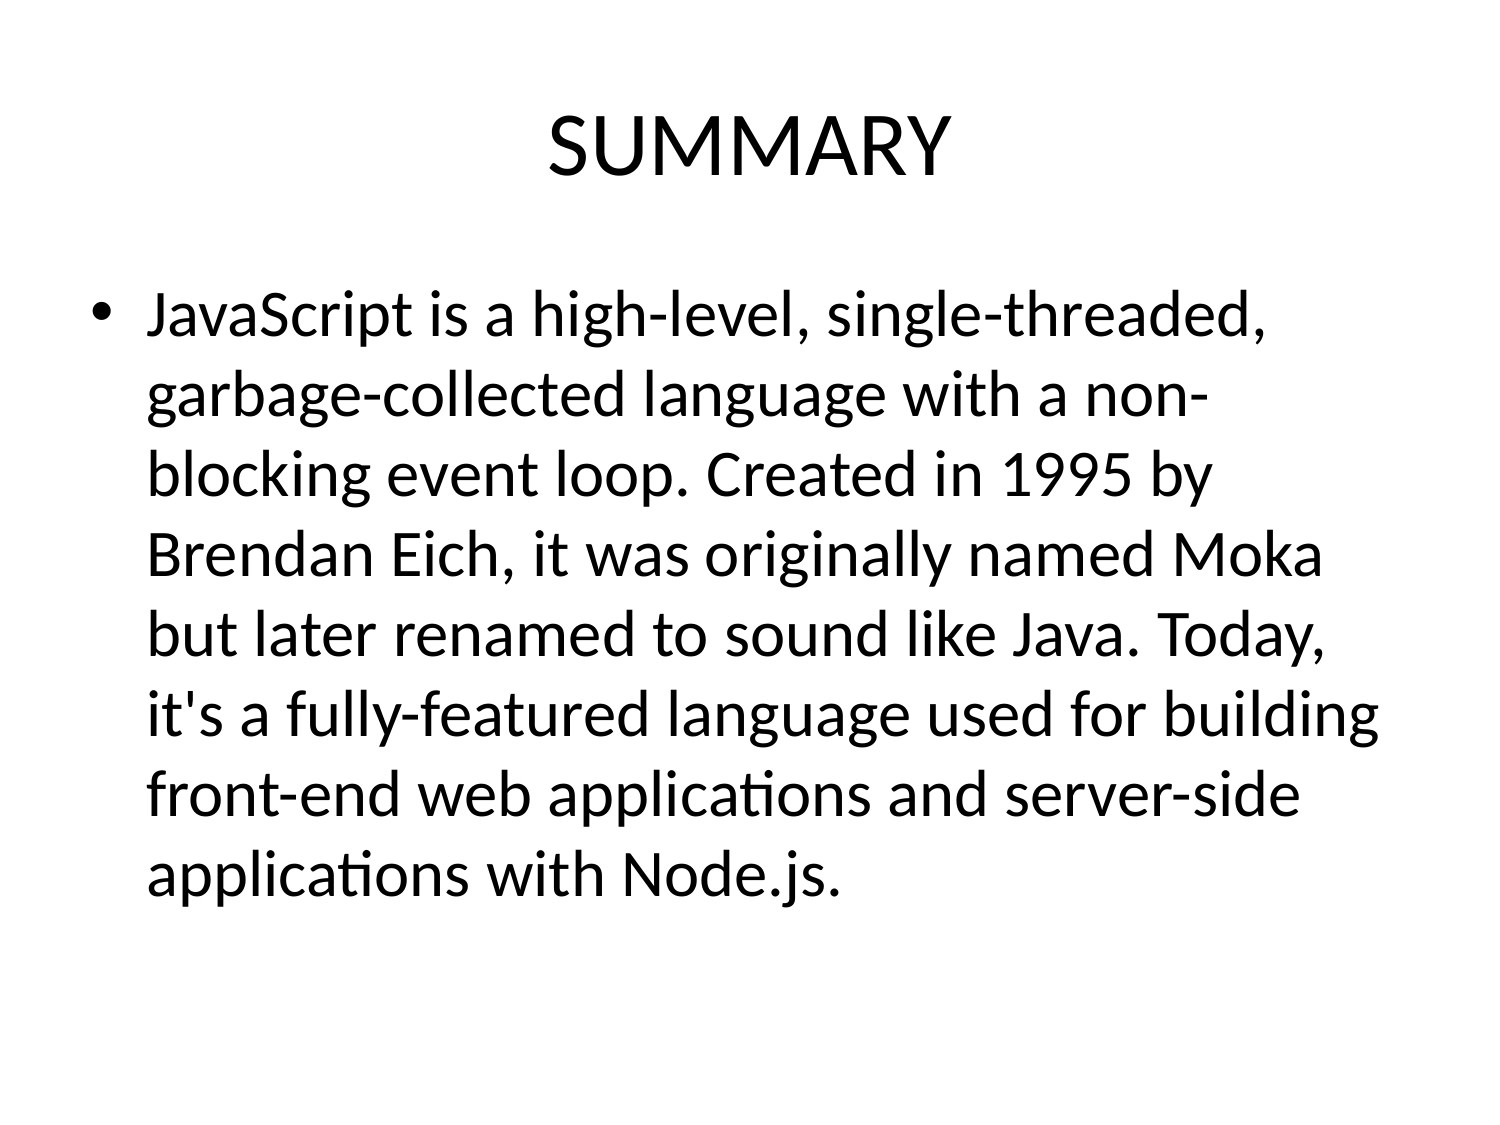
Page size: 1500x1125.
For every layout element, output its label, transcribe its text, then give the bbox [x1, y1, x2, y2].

title SUMMARY [75, 45, 1425, 233]
list JavaScript is a high-level, single-threaded, garbage-collected language with a non-blocking event loop. Created in 1995 by Brendan Eich, it was originally named Moka but later renamed to sound like Java. Today, it's a fully-featured language used for building front-end web applications and server-side applications with Node.js. [75, 262, 1425, 1005]
